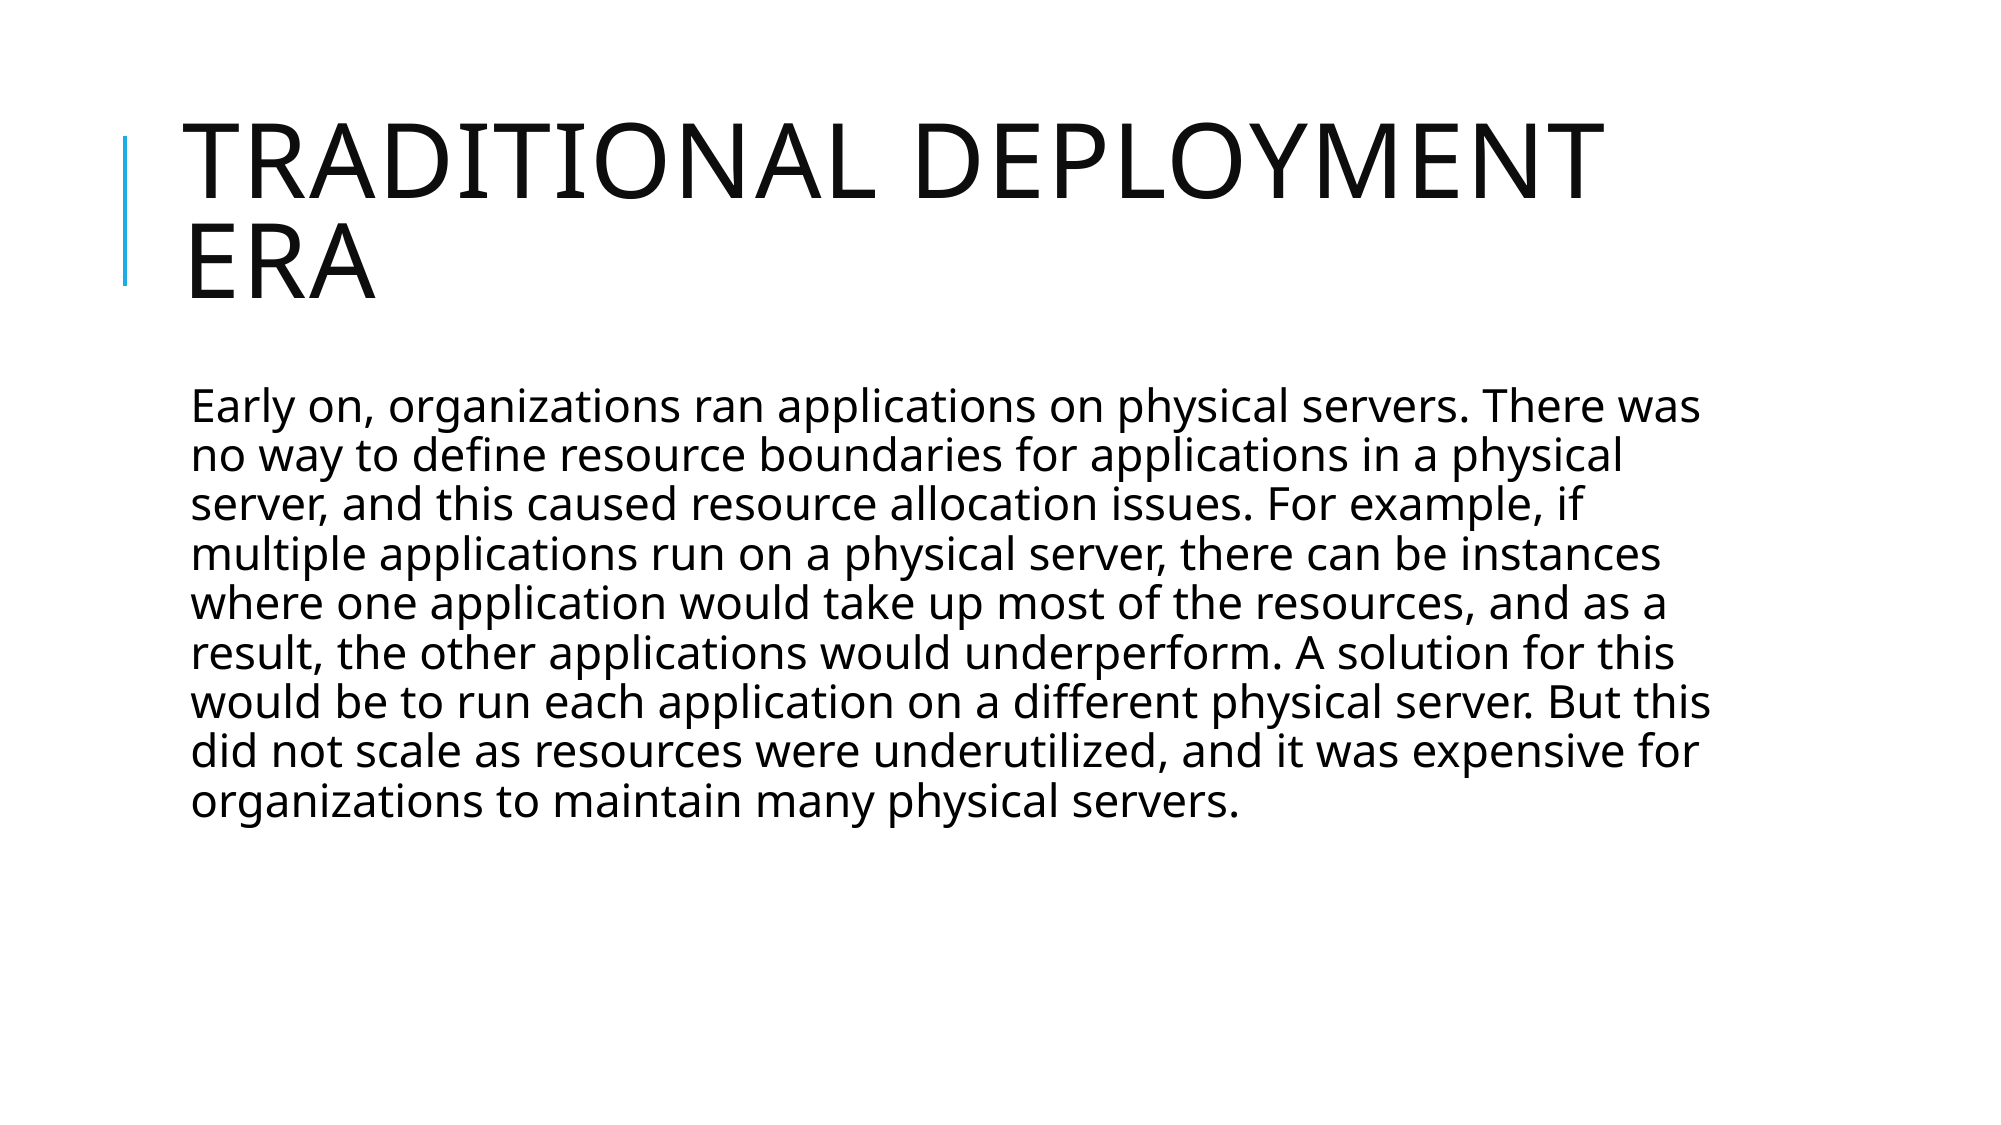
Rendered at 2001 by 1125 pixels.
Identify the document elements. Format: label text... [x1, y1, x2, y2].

list Early on, organizations ran applications on physical servers. There was no way to define resource boundaries for applications in a physical server, and this caused resource allocation issues. For example, if multiple applications run on a physical server, there can be instances where one application would take up most of the resources, and as a result, the other applications would underperform. A solution for this would be to run each application on a different physical server. But this did not scale as resources were underutilized, and it was expensive for organizations to maintain many physical servers. [168, 375, 1763, 1035]
title Traditional deployment era [168, 96, 1763, 342]
